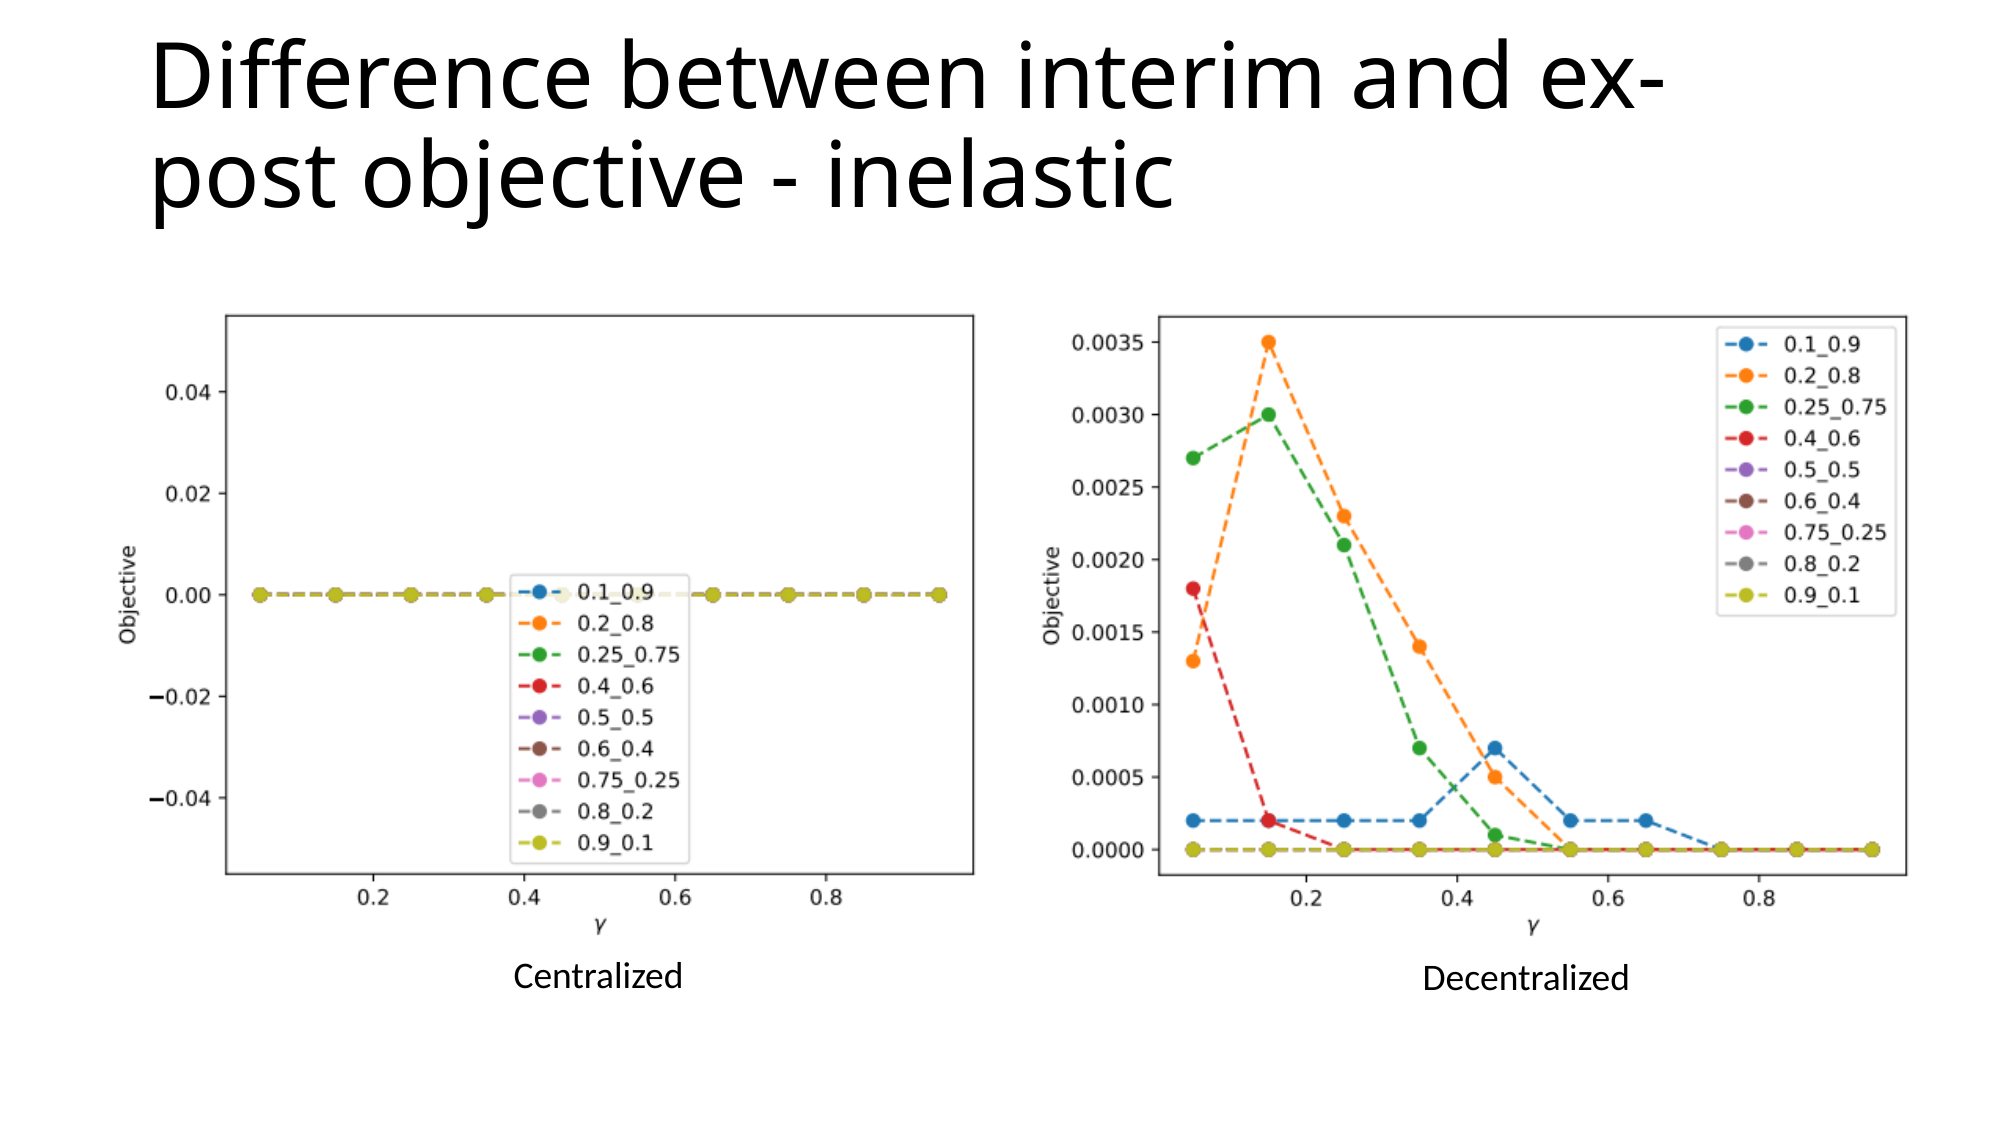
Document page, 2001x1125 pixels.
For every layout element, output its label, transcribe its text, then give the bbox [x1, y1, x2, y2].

title Difference between interim and ex-post objective - inelastic [133, 19, 1859, 230]
text_box Centralized [498, 951, 754, 1004]
text_box Decentralized [1407, 952, 1663, 1006]
picture [106, 229, 2000, 952]
